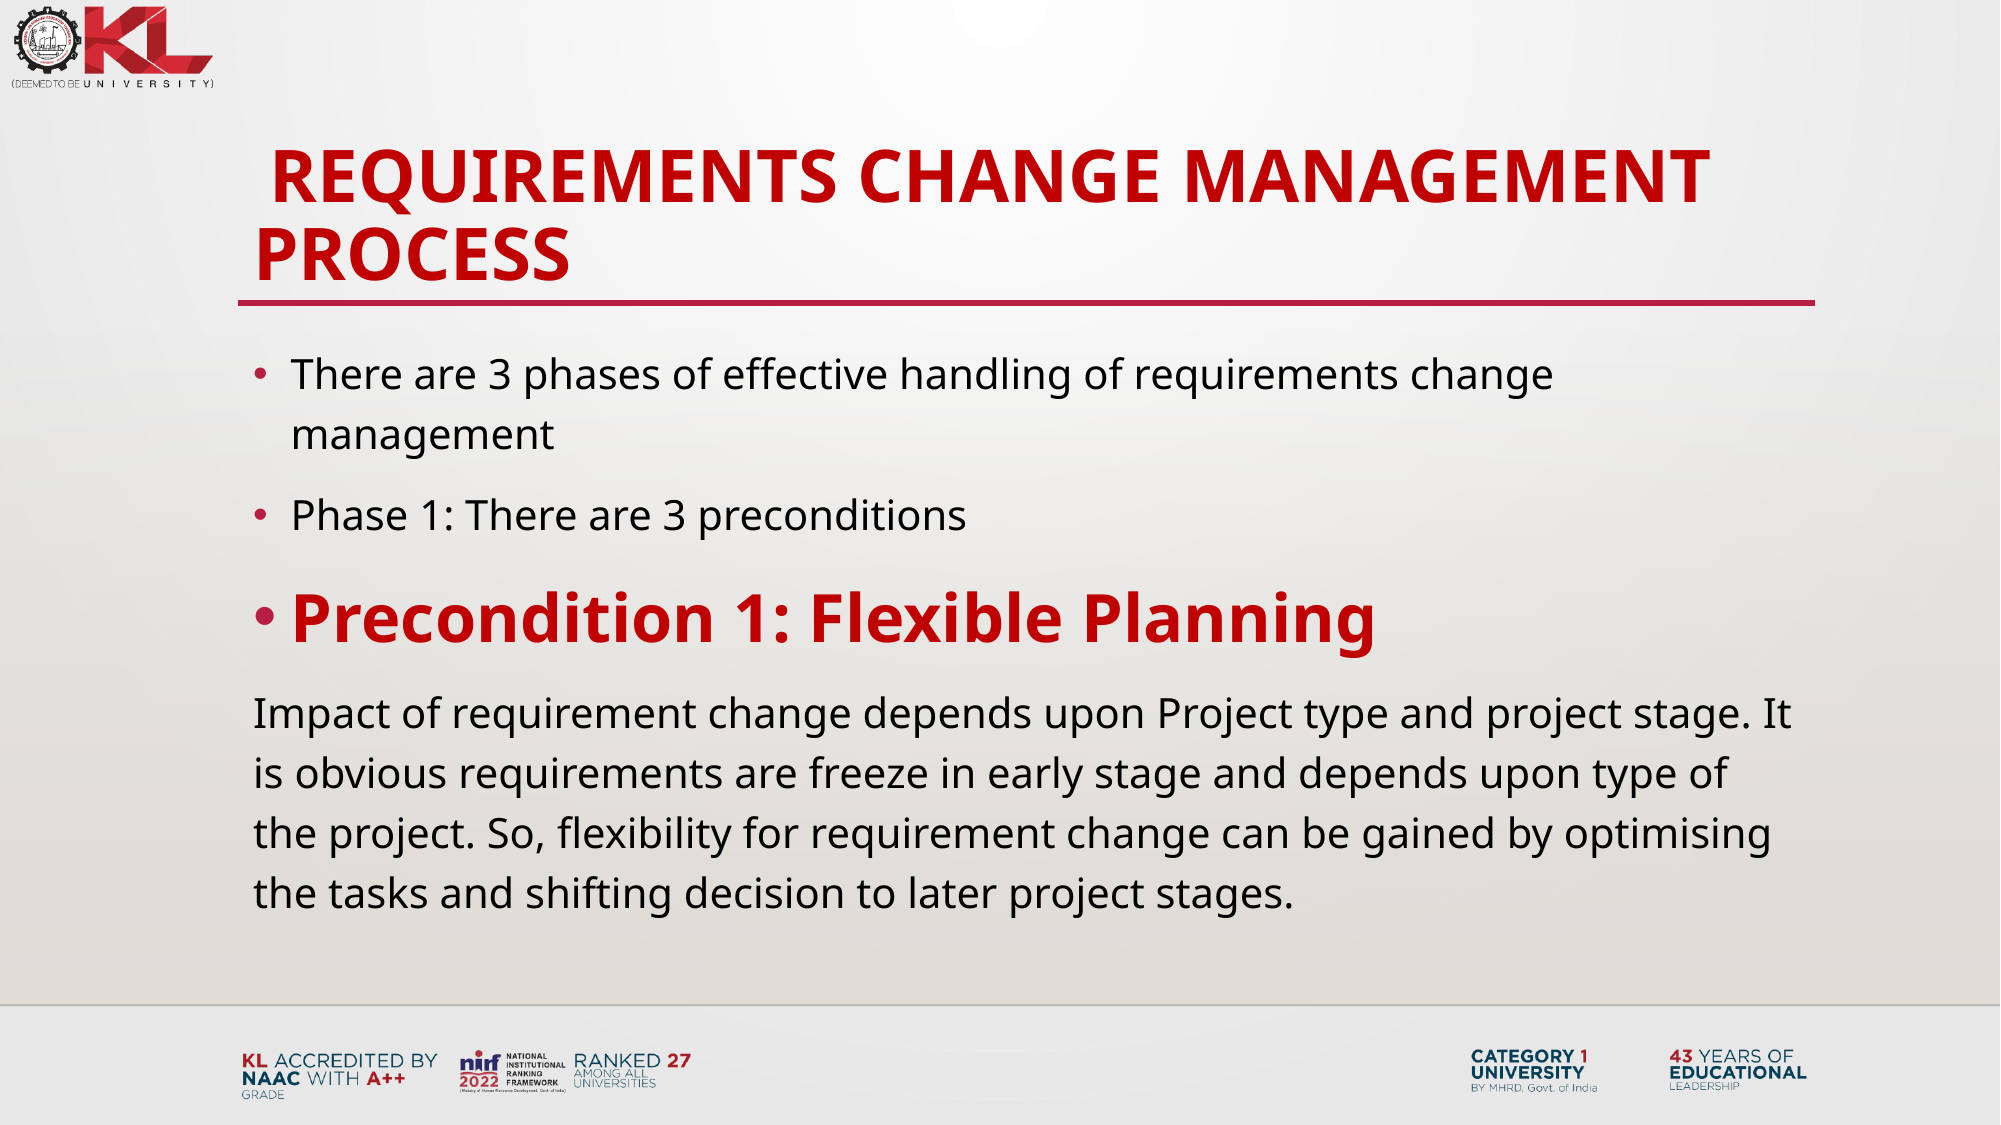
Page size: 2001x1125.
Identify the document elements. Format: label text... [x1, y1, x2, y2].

title Requirements Change Management Process [238, 131, 1814, 305]
picture [1447, 1045, 1814, 1101]
picture [12, 5, 213, 88]
picture [238, 1045, 716, 1103]
list There are 3 phases of effective handling of requirements change management Phase 1: There are 3 preconditions Precondition 1: Flexible Planning Impact of requirement change depends upon Project type and project stage. It is obvious requirements are freeze in early stage and depends upon type of the project. So, flexibility for requirement change can be gained by optimising the tasks and shifting decision to later project stages. [238, 330, 1814, 897]
